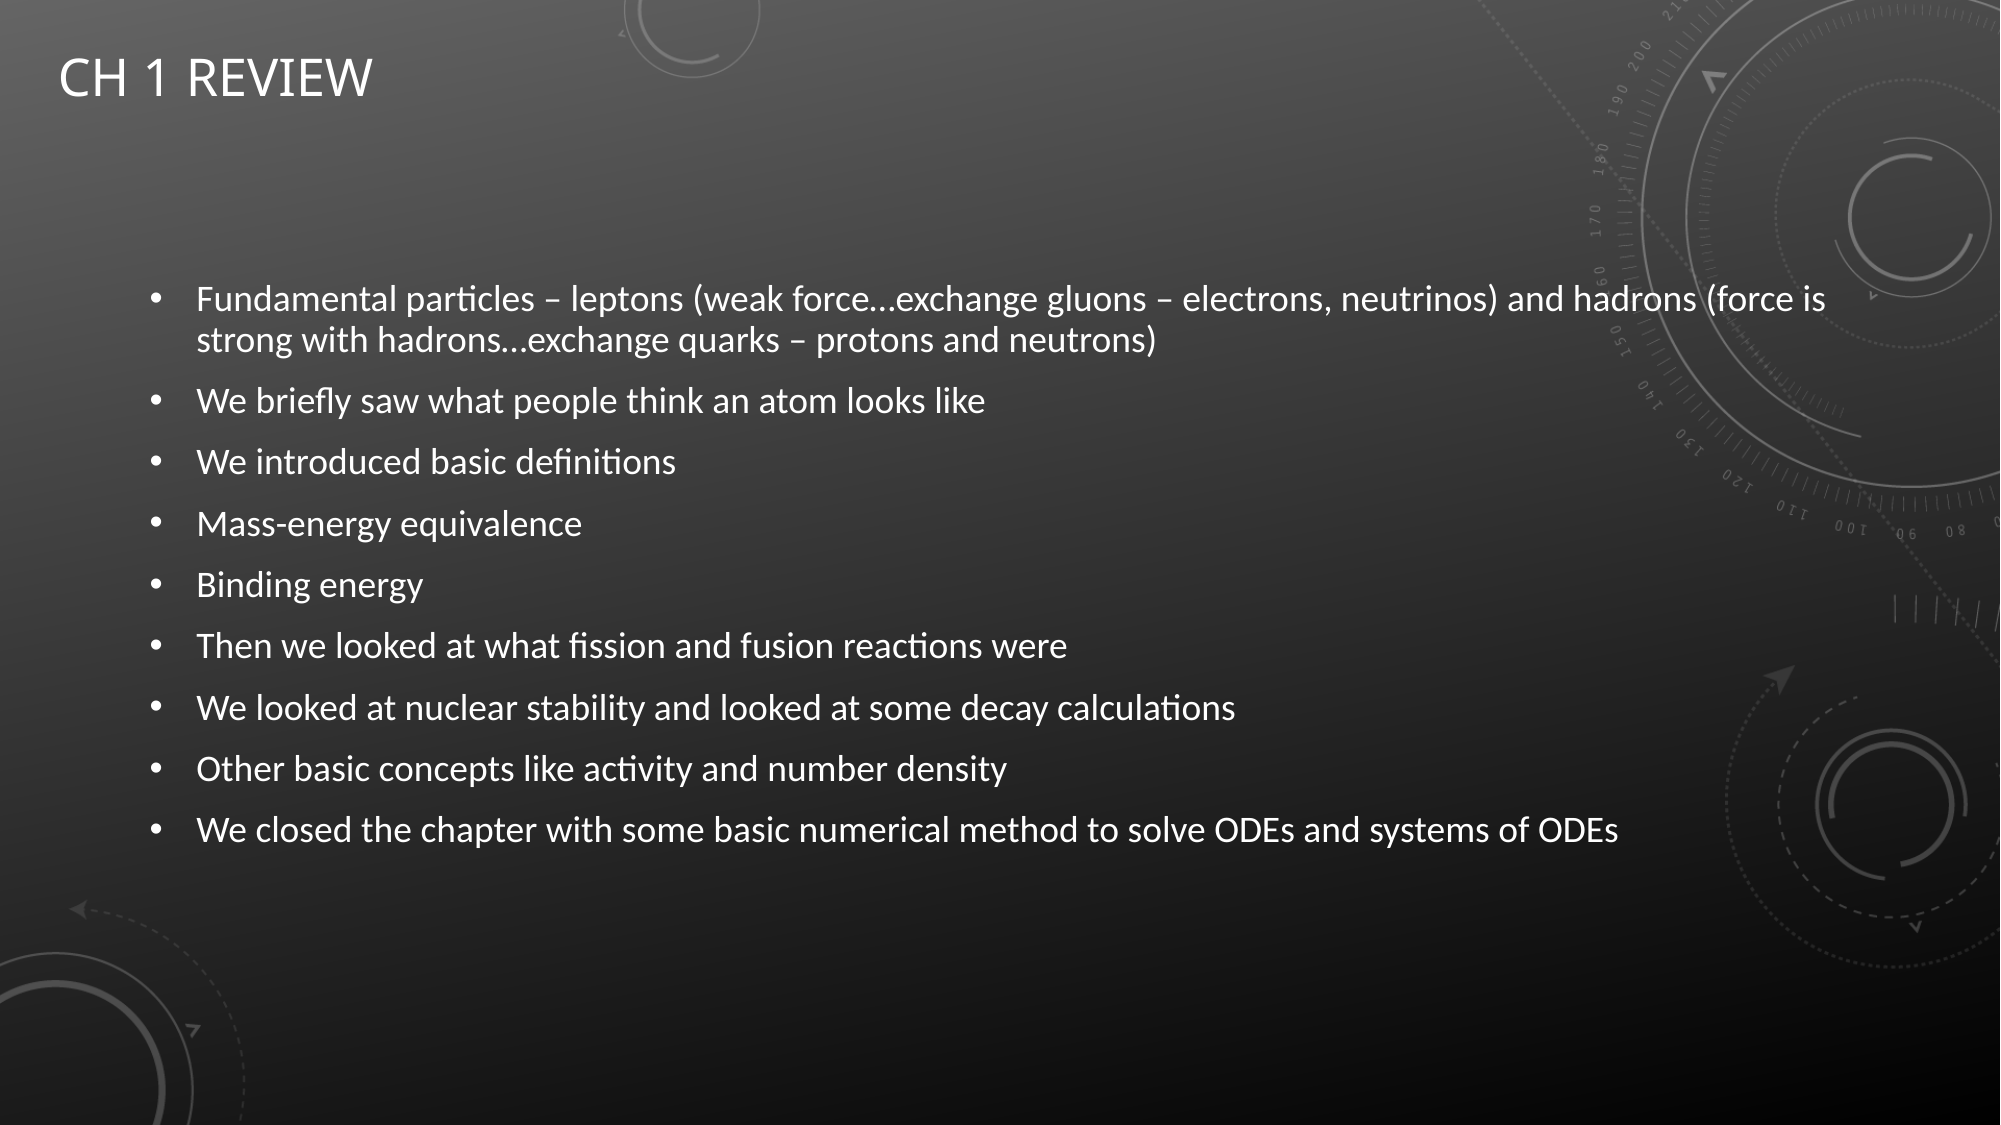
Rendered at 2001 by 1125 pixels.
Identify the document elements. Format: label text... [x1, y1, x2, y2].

picture [0, 0, 2000, 1125]
list Fundamental particles – leptons (weak force…exchange gluons – electrons, neutrinos) and hadrons (force is strong with hadrons…exchange quarks – protons and neutrons) We briefly saw what people think an atom looks like We introduced basic definitions Mass-energy equivalence Binding energy Then we looked at what fission and fusion reactions were We looked at nuclear stability and looked at some decay calculations Other basic concepts like activity and number density We closed the chapter with some basic numerical method to solve ODEs and systems of ODEs [134, 131, 1884, 1065]
title Ch 1 review [42, 27, 1385, 132]
